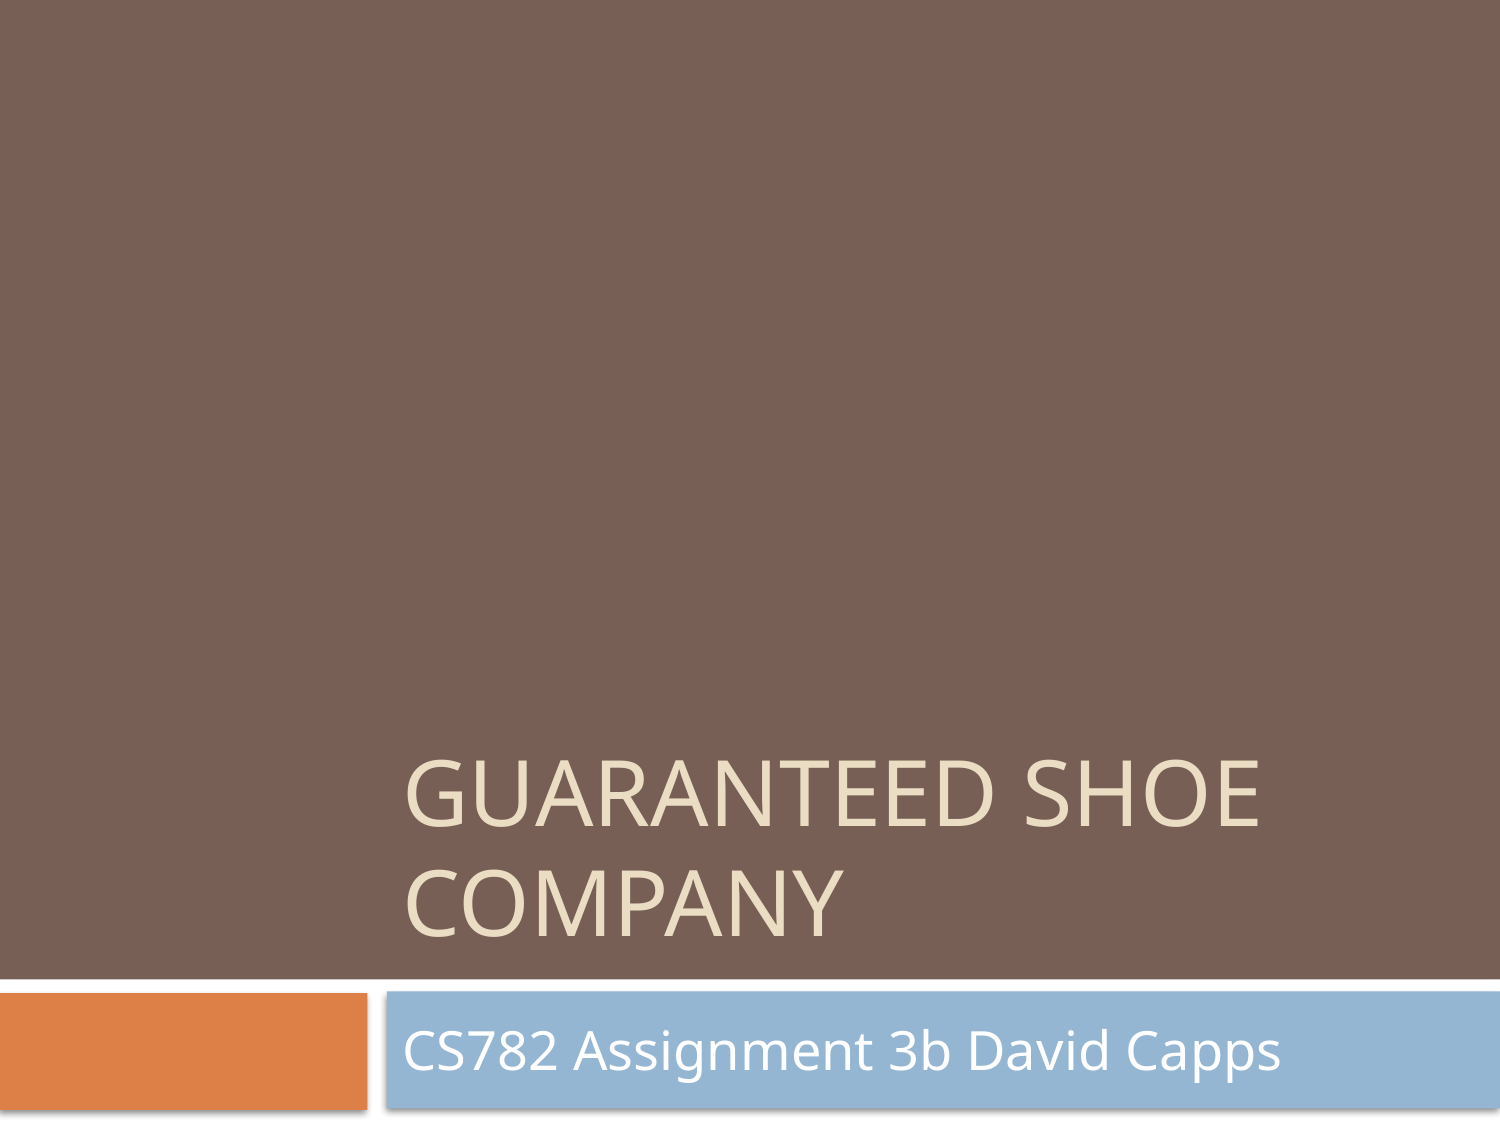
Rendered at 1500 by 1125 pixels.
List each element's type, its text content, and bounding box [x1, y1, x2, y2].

title Guaranteed Shoe Company [387, 662, 1450, 963]
subtitle CS782 Assignment 3b David Capps [387, 992, 1488, 1105]
